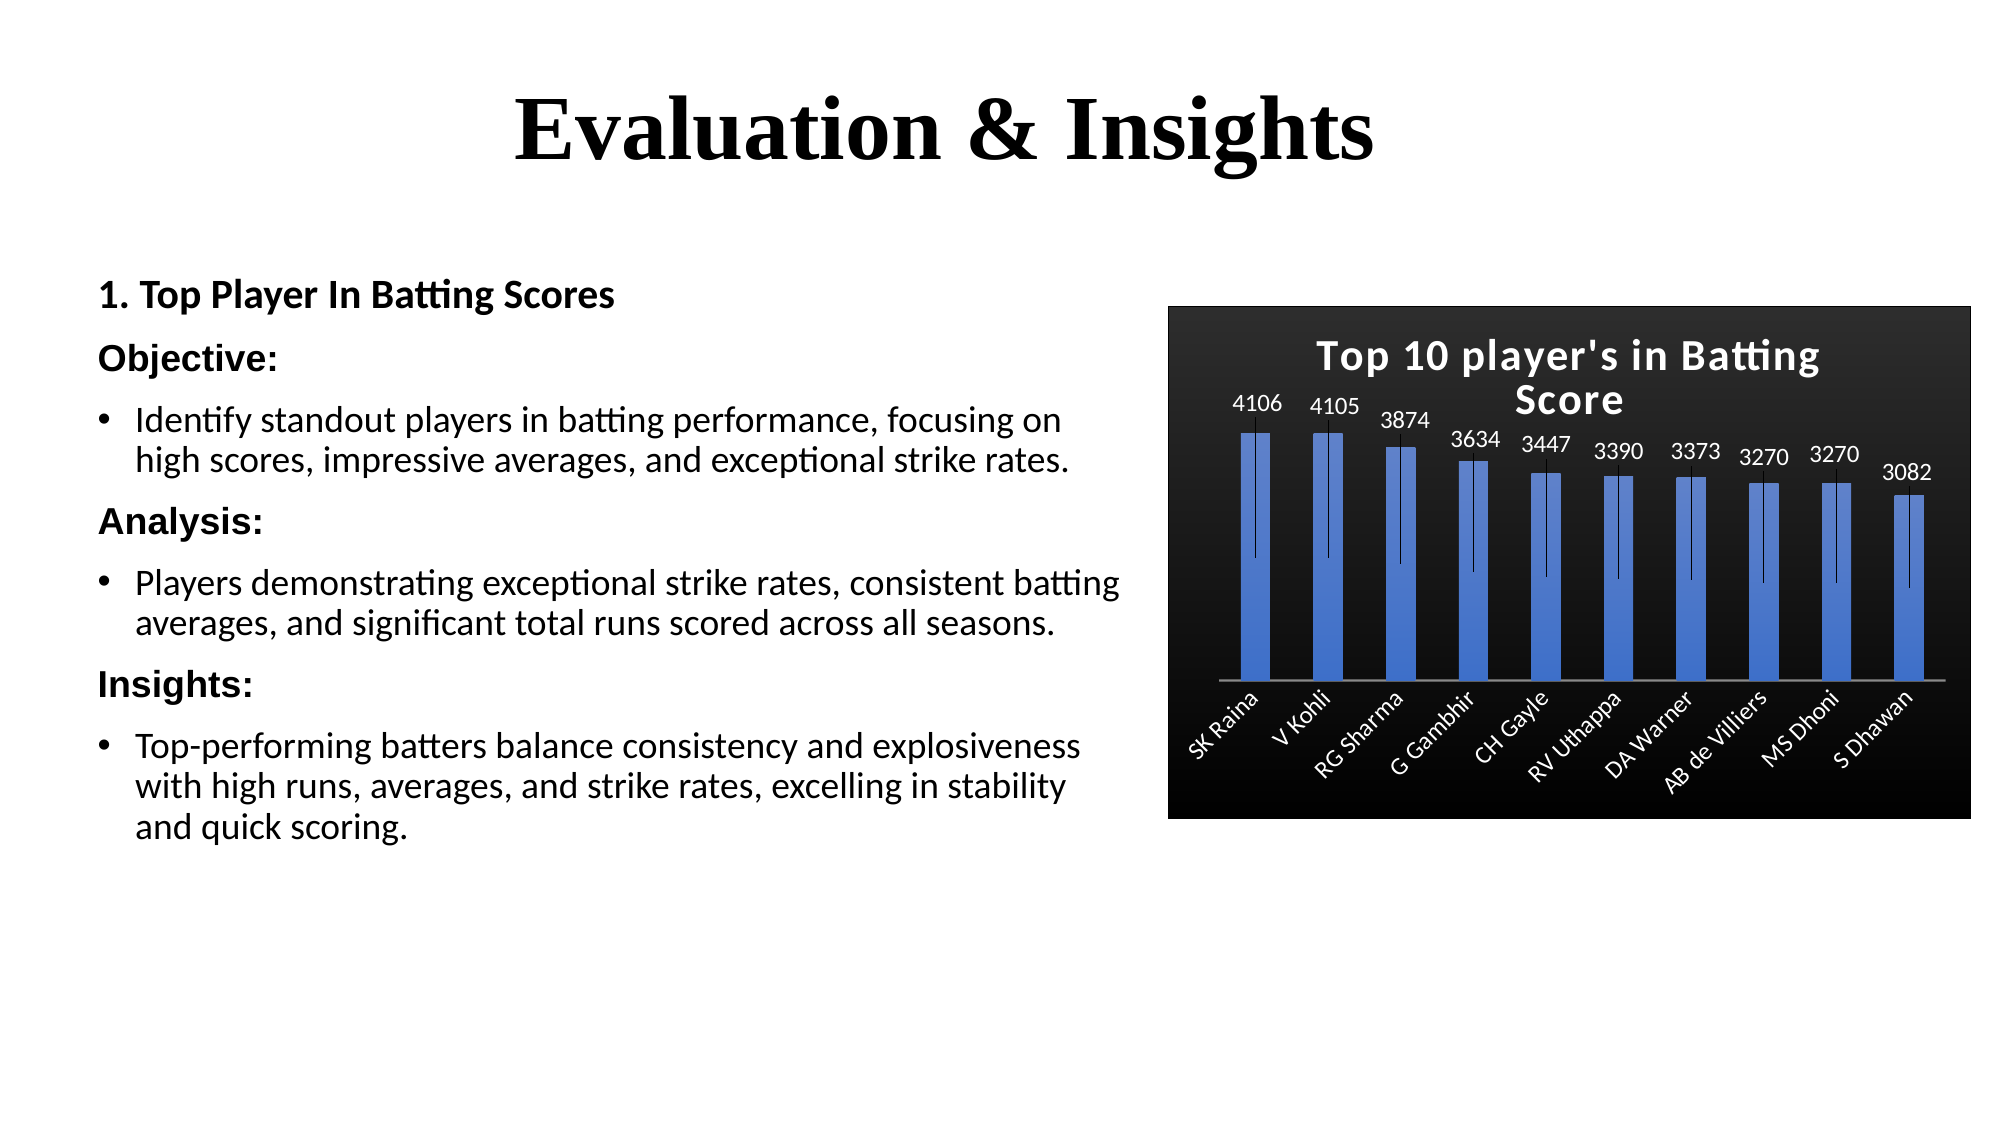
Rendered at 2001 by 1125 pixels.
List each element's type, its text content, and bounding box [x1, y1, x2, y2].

list 1. Top Player In Batting Scores Objective: Identify standout players in batting performance, focusing on high scores, impressive averages, and exceptional strike rates. Analysis: Players demonstrating exceptional strike rates, consistent batting averages, and significant total runs scored across all seasons. Insights: Top-performing batters balance consistency and explosiveness with high runs, averages, and strike rates, excelling in stability and quick scoring. [82, 265, 1140, 975]
title Evaluation & Insights [114, 92, 1777, 168]
chart [1168, 306, 1971, 819]
